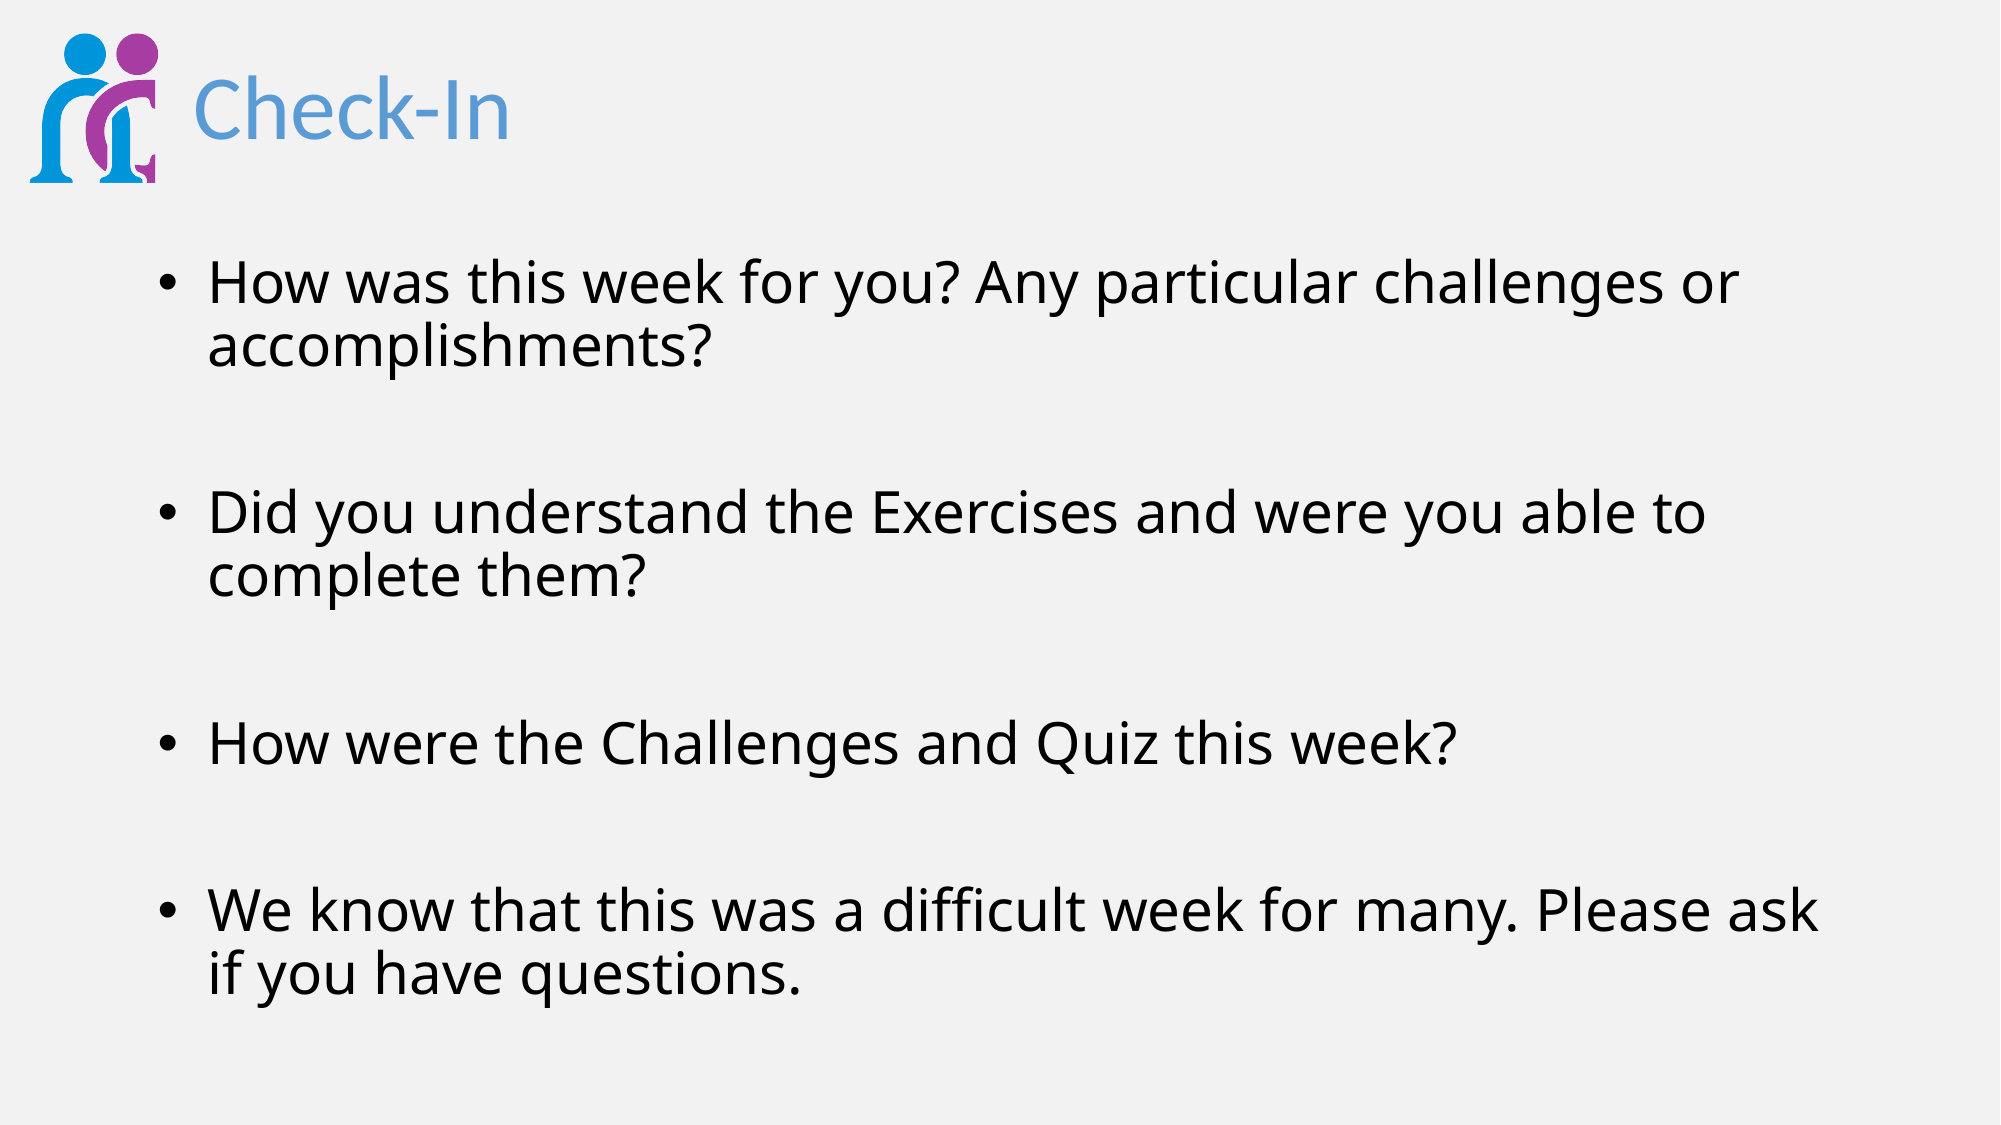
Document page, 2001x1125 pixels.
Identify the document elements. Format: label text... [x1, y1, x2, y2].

list How was this week for you? Any particular challenges or accomplishments? Did you understand the Exercises and were you able to complete them? How were the Challenges and Quiz this week? We know that this was a difficult week for many. Please ask if you have questions. [137, 243, 1863, 1064]
picture [12, 20, 180, 201]
title Check-In [180, 20, 1904, 200]
